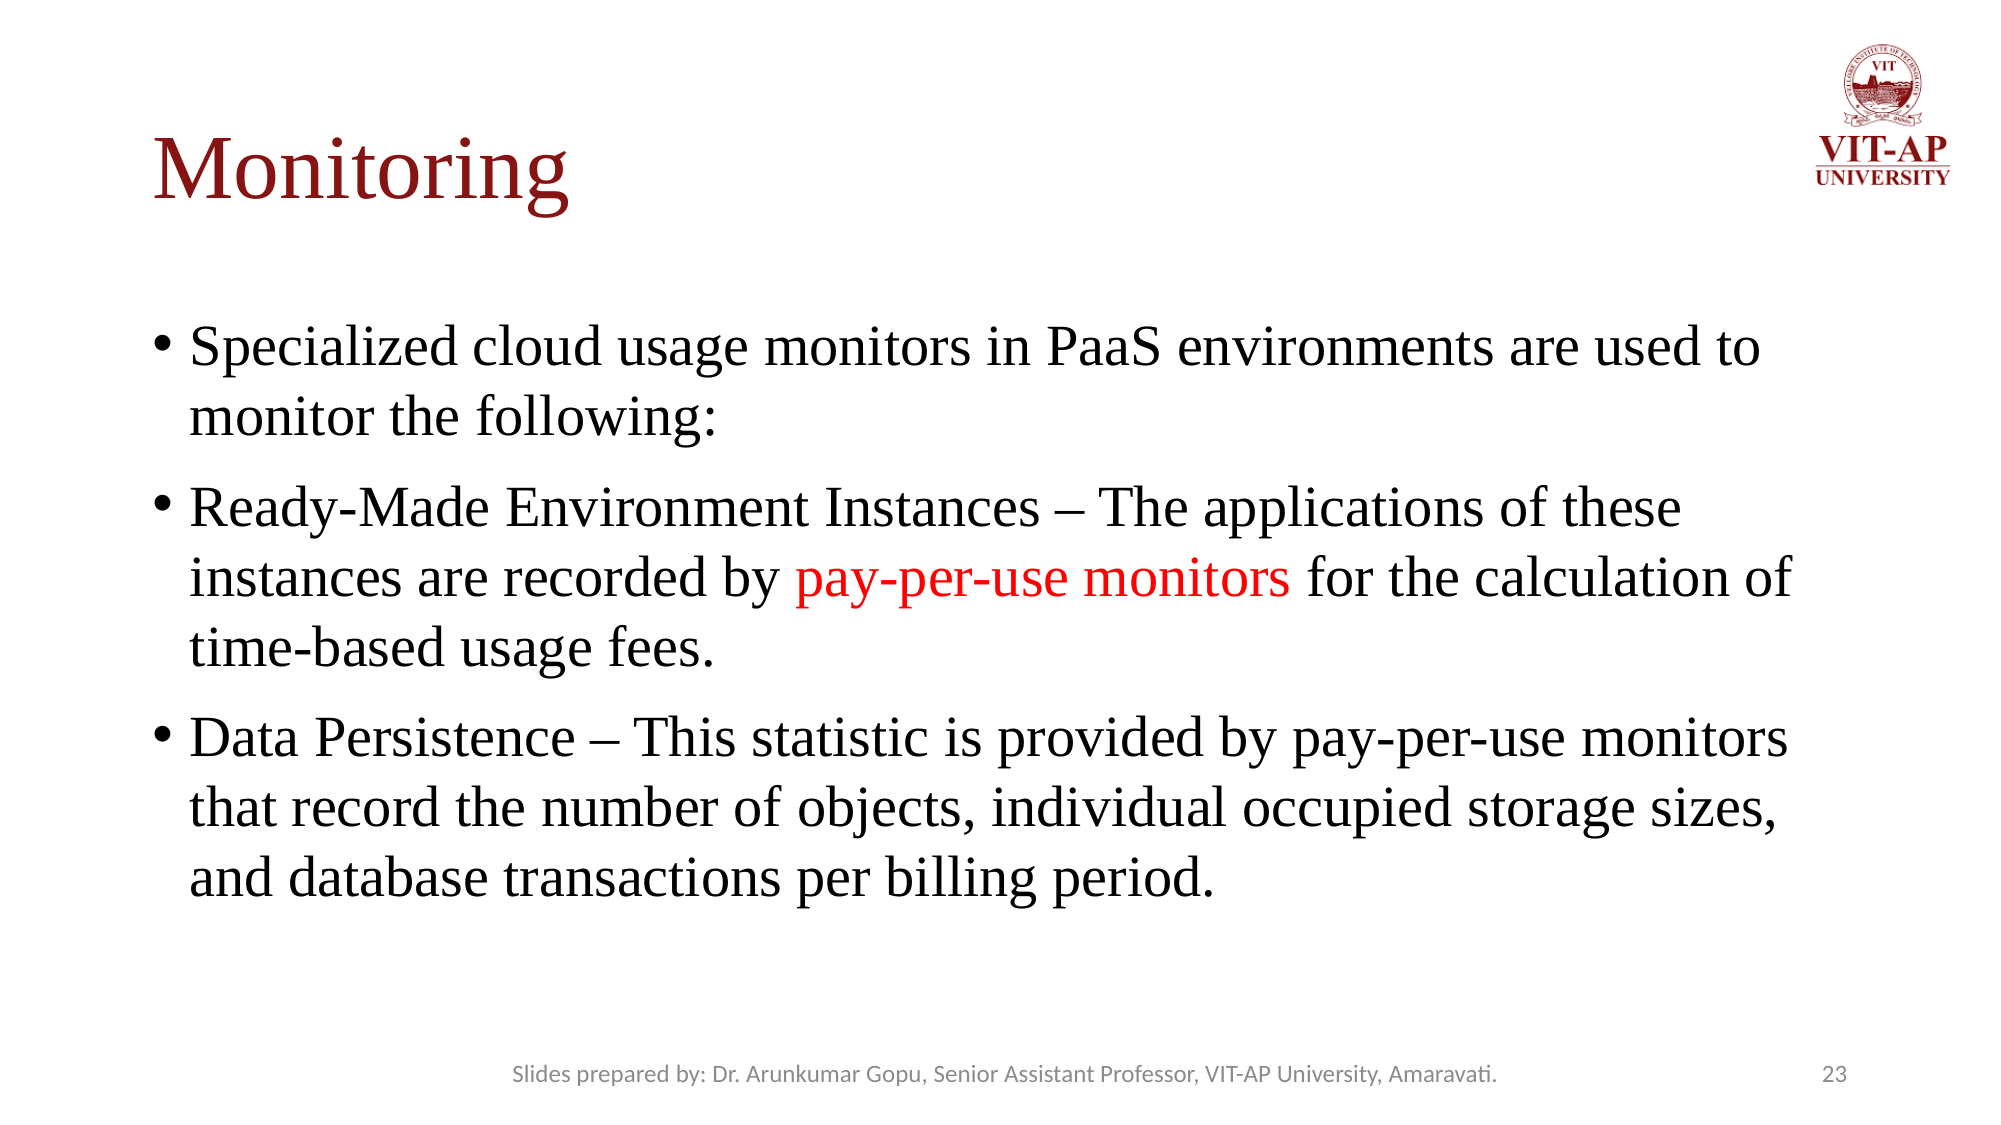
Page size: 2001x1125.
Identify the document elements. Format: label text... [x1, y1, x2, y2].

slide_number 23 [1771, 1042, 1863, 1103]
picture [1766, 6, 2000, 240]
list Specialized cloud usage monitors in PaaS environments are used to monitor the following: Ready-Made Environment Instances – The applications of these instances are recorded by pay-per-use monitors for the calculation of time-based usage fees. Data Persistence – This statistic is provided by pay-per-use monitors that record the number of objects, individual occupied storage sizes, and database transactions per billing period. [137, 299, 1863, 1014]
footer Slides prepared by: Dr. Arunkumar Gopu, Senior Assistant Professor, VIT-AP University, Amaravati. [278, 1042, 1734, 1103]
title Monitoring [137, 59, 1808, 278]
